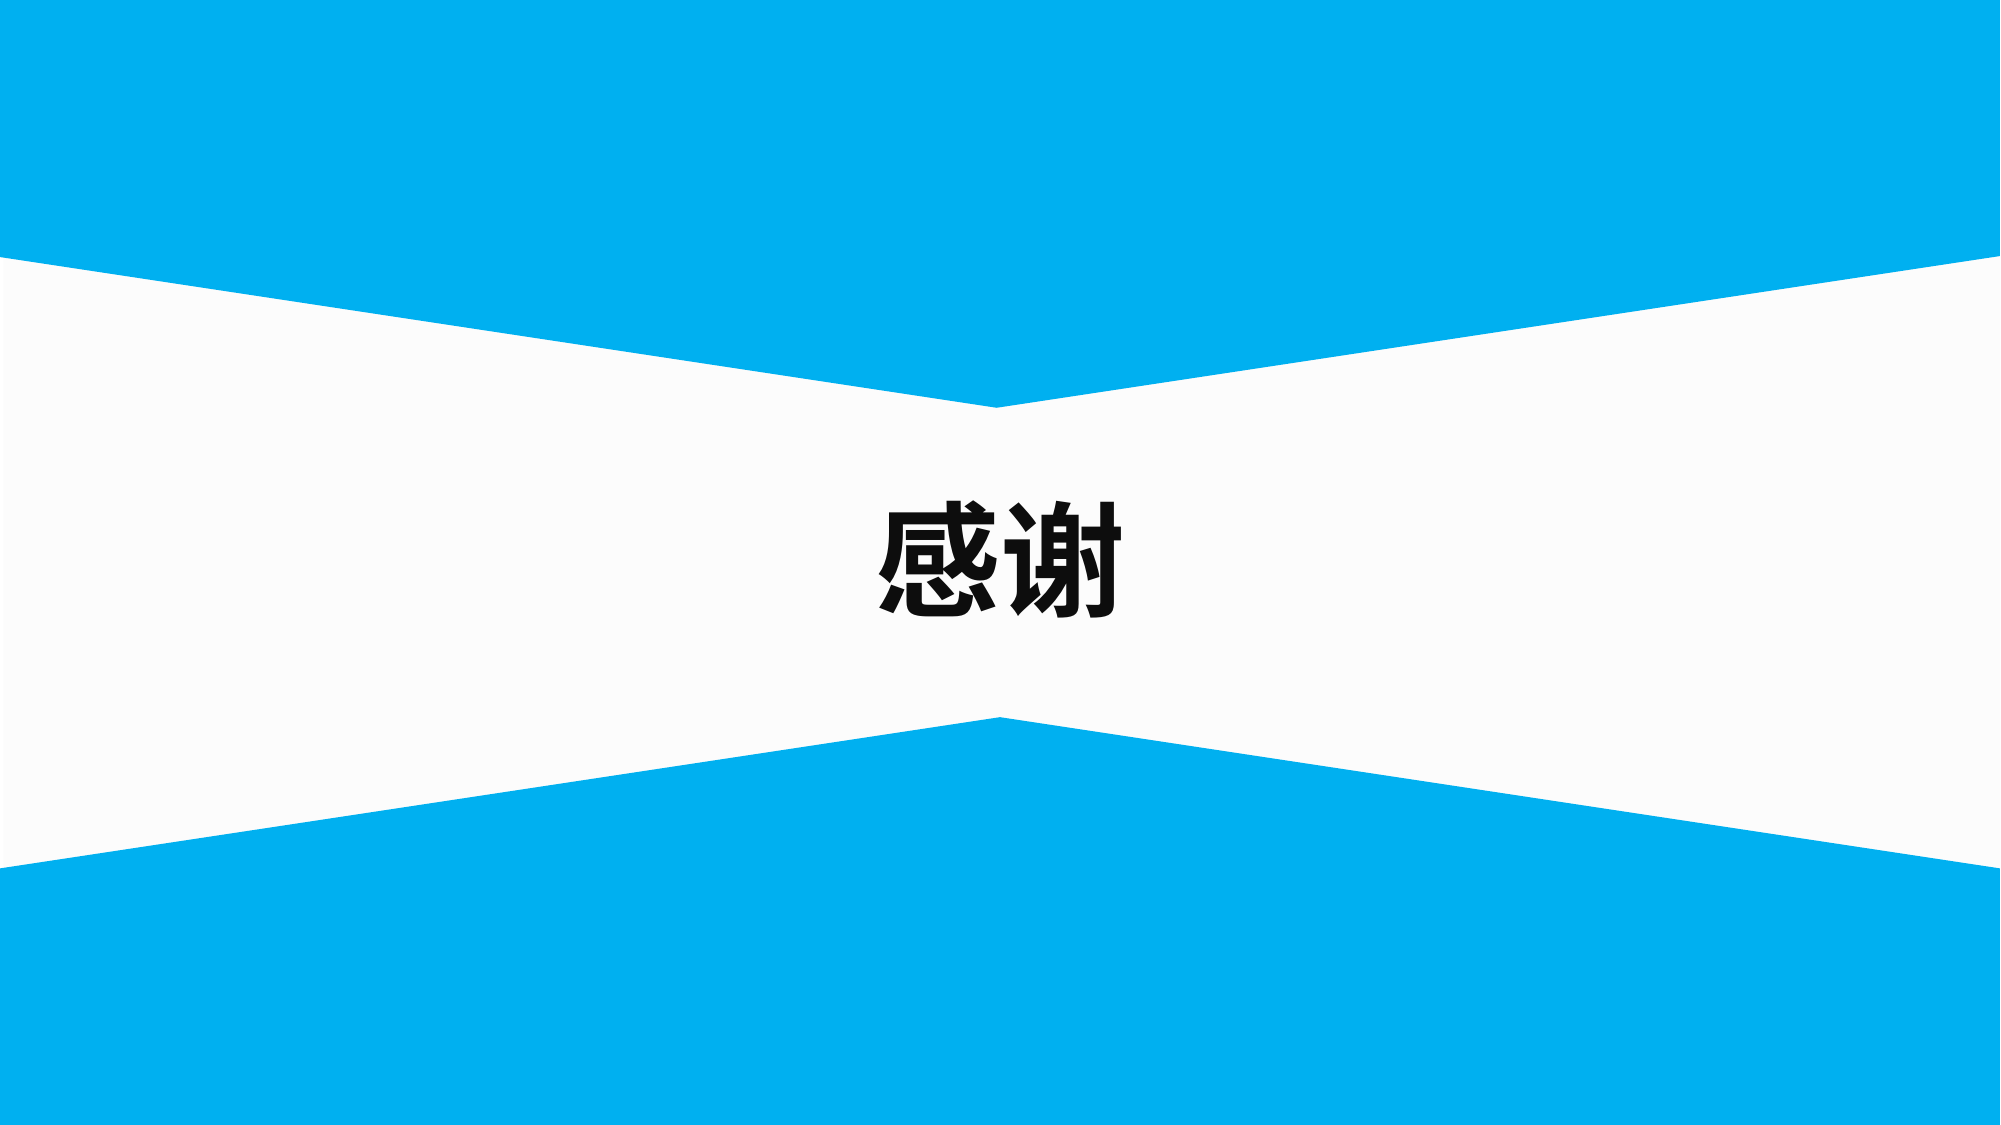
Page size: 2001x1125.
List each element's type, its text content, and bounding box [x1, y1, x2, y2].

text_box 感谢 [807, 474, 1193, 640]
text_box [0, 716, 2000, 1125]
text_box [0, 0, 2000, 409]
